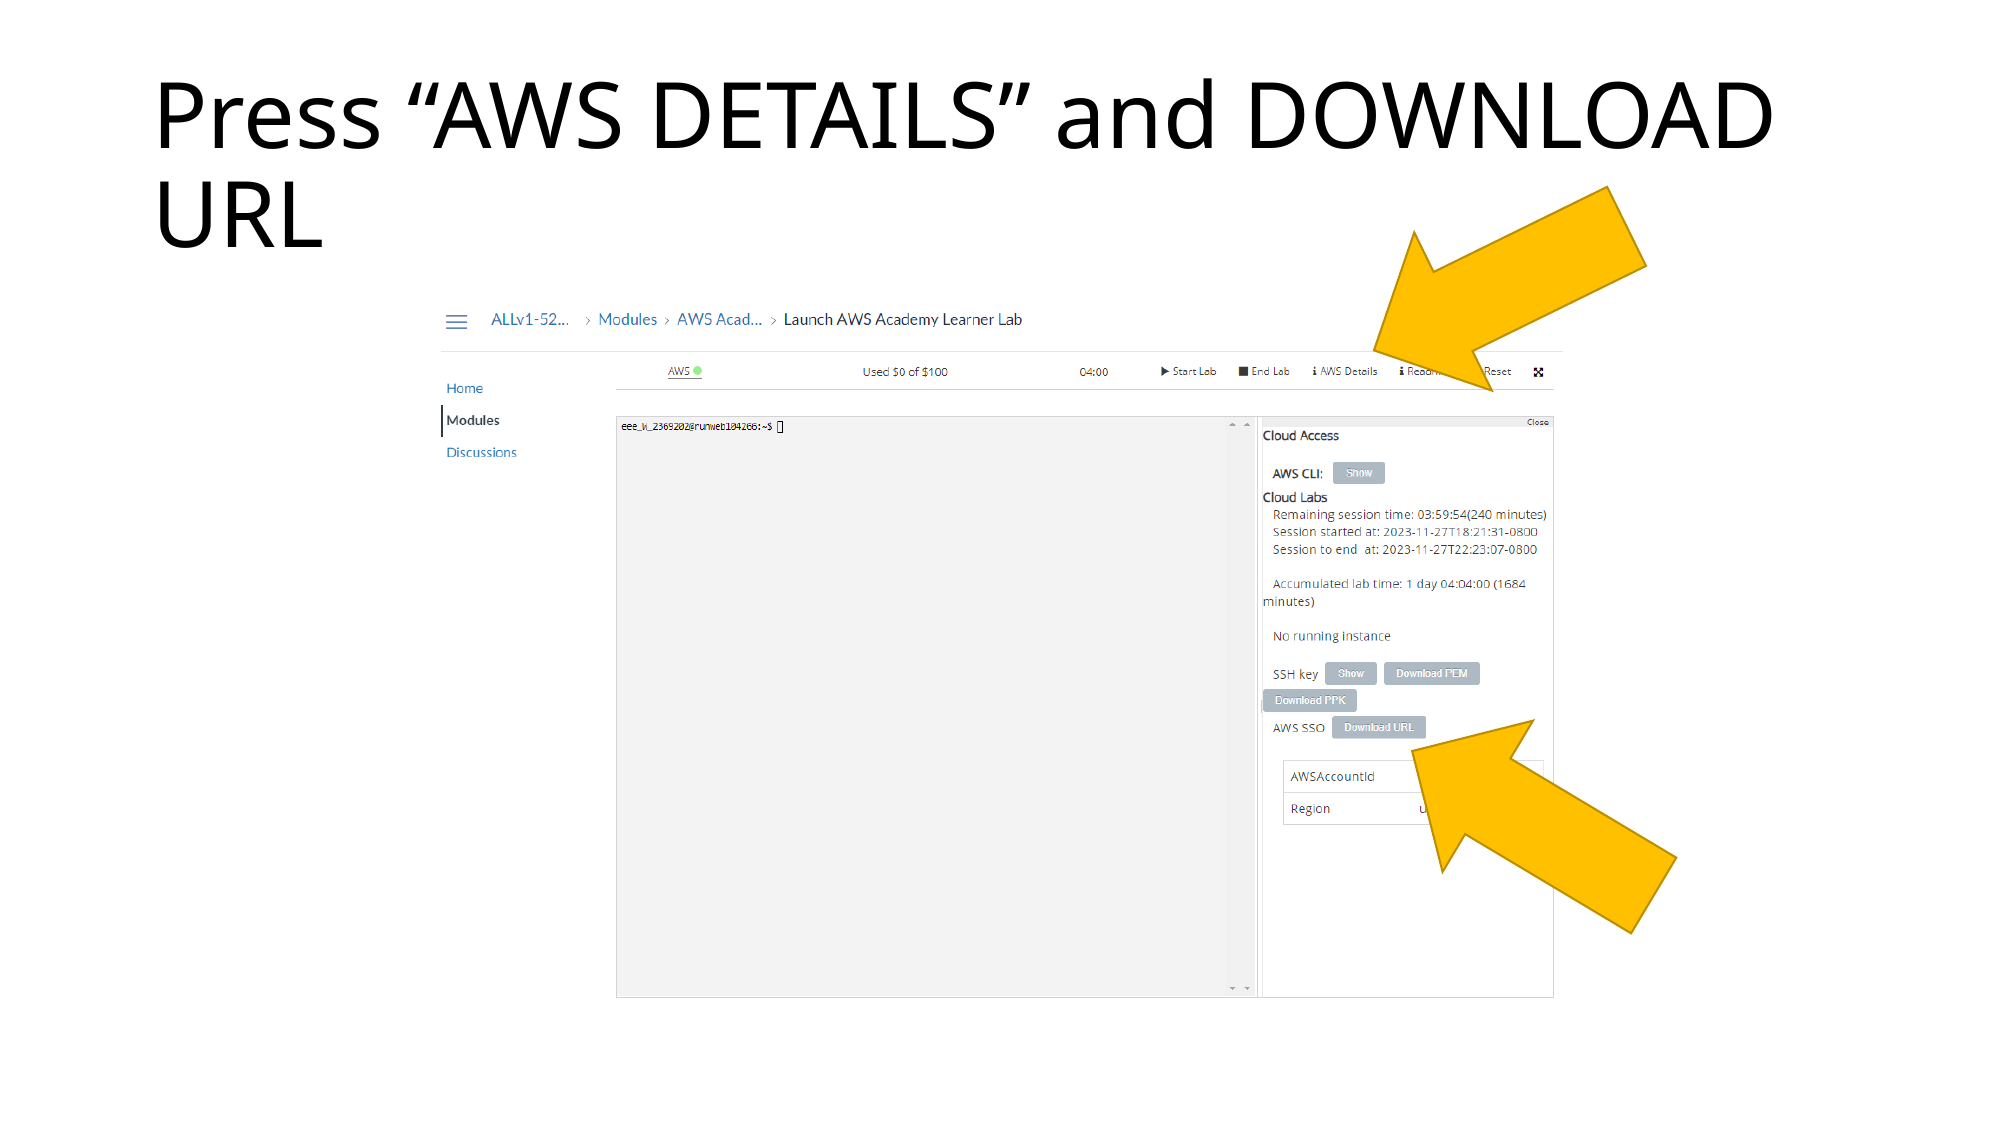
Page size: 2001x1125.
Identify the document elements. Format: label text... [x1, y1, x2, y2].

text_box [1570, 792, 1678, 935]
title Press “AWS DETAILS” and DOWNLOAD URL [137, 59, 1863, 278]
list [430, 299, 1570, 1014]
text_box [1390, 185, 1648, 305]
